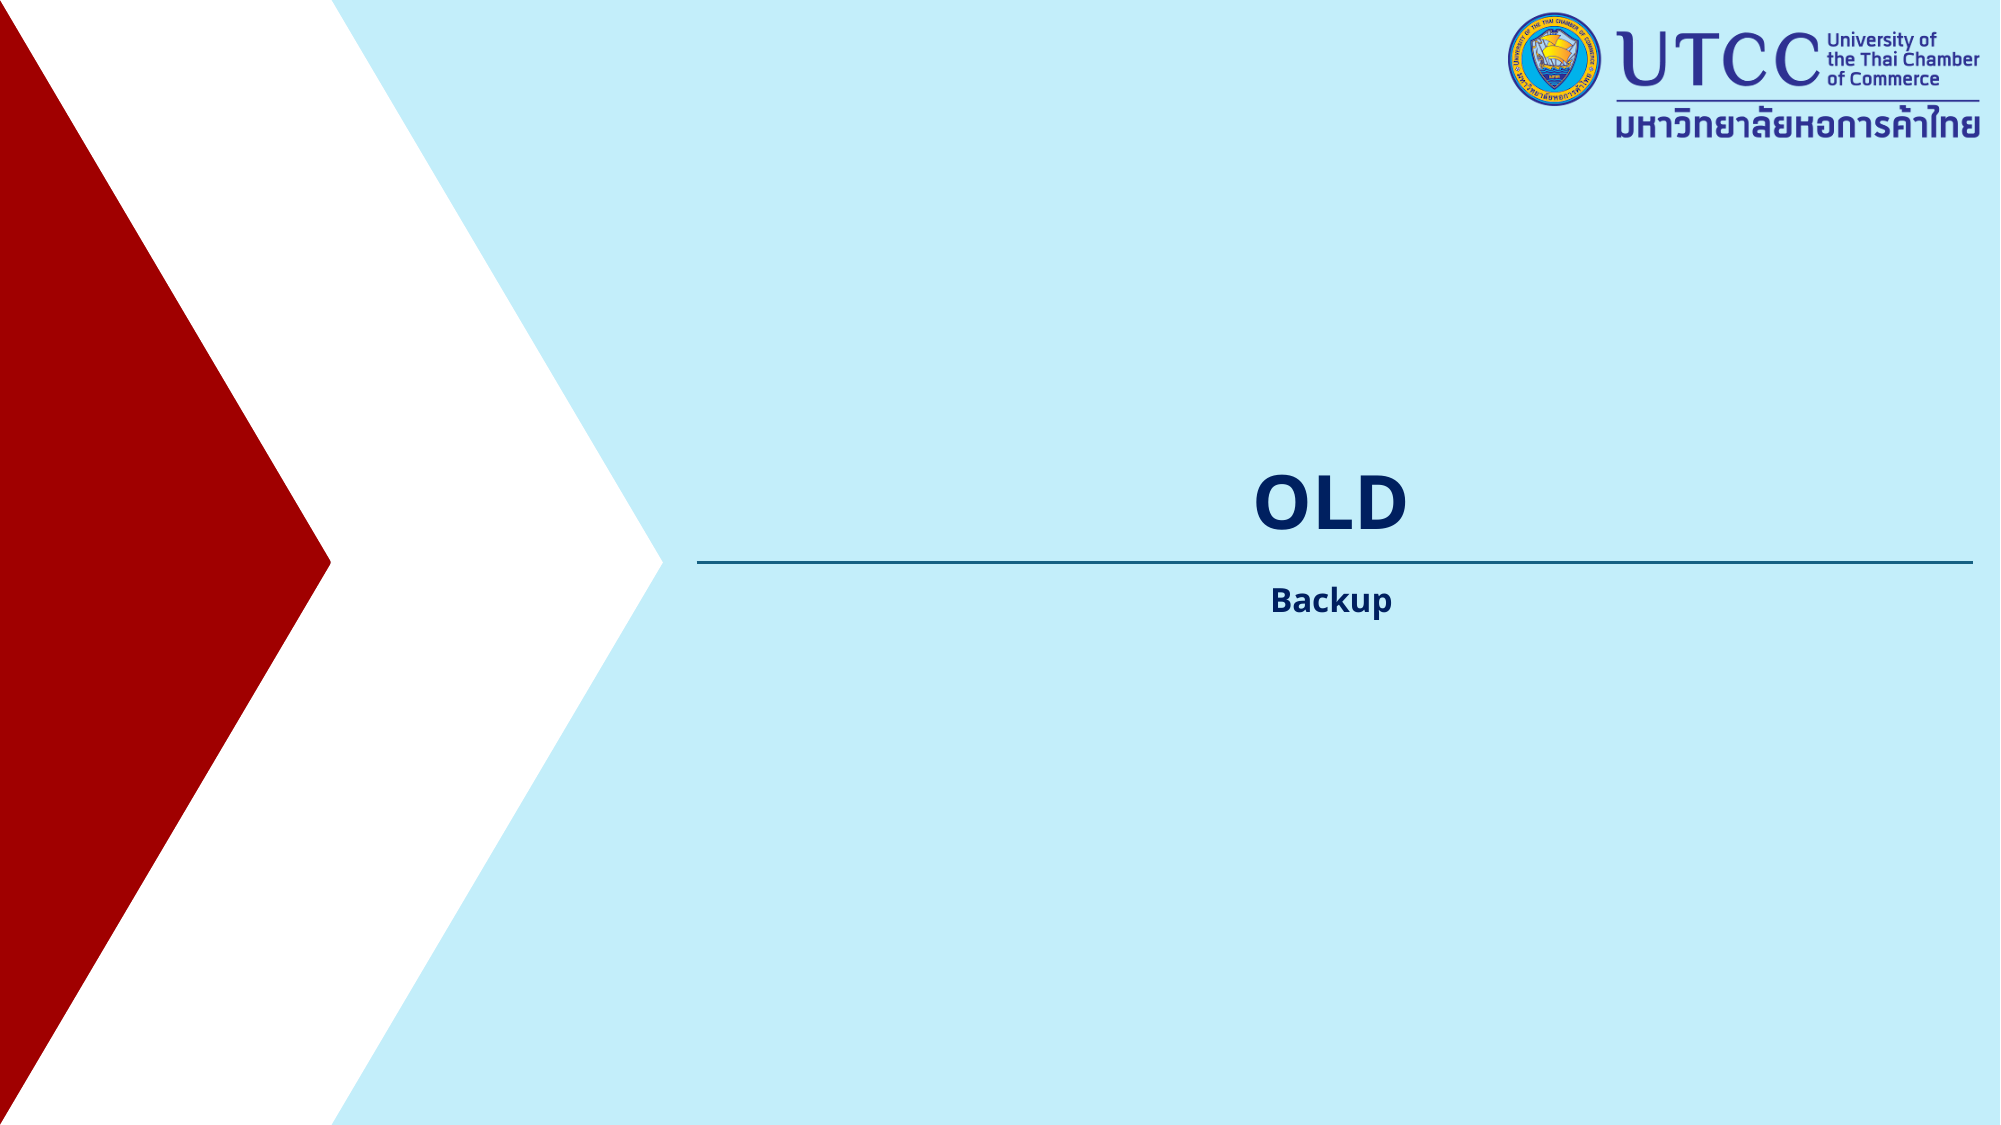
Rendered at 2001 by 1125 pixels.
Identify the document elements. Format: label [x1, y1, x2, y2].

text_box [0, 0, 2000, 1125]
